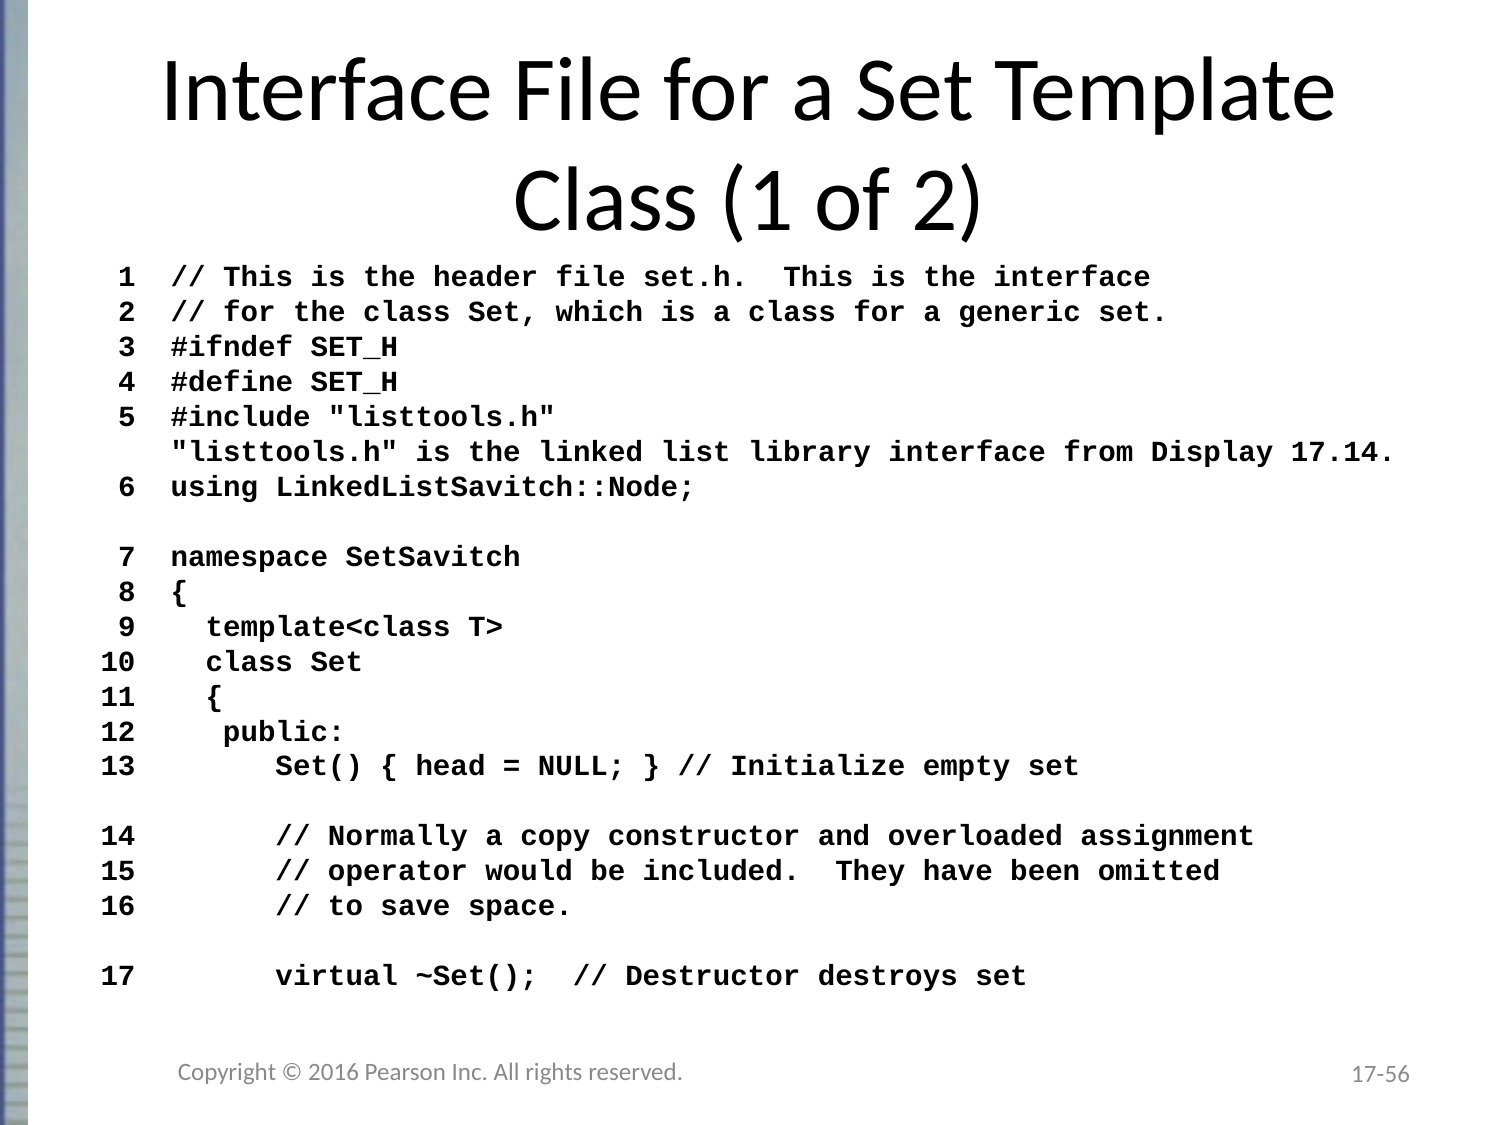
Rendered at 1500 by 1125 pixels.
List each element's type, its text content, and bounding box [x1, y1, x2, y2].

footer Copyright © 2016 Pearson Inc. All rights reserved. [75, 1040, 788, 1100]
picture [0, 0, 28, 1125]
text_box 1 // This is the header file set.h. This is the interface 2 // for the class Set, which is a class for a generic set. 3 #ifndef SET_H 4 #define SET_H 5 #include "listtools.h" "listtools.h" is the linked list library interface from Display 17.14. 6 using LinkedListSavitch::Node; 7 namespace SetSavitch 8 { 9 template<class T> 10 class Set 11 { 12 public: 13 Set() { head = NULL; } // Initialize empty set 14 // Normally a copy constructor and overloaded assignment 15 // operator would be included. They have been omitted 16 // to save space. 17 virtual ~Set(); // Destructor destroys set [85, 249, 1411, 1034]
title Interface File for a Set Template Class (1 of 2) [75, 45, 1425, 233]
slide_number 17-56 [1074, 1042, 1425, 1103]
